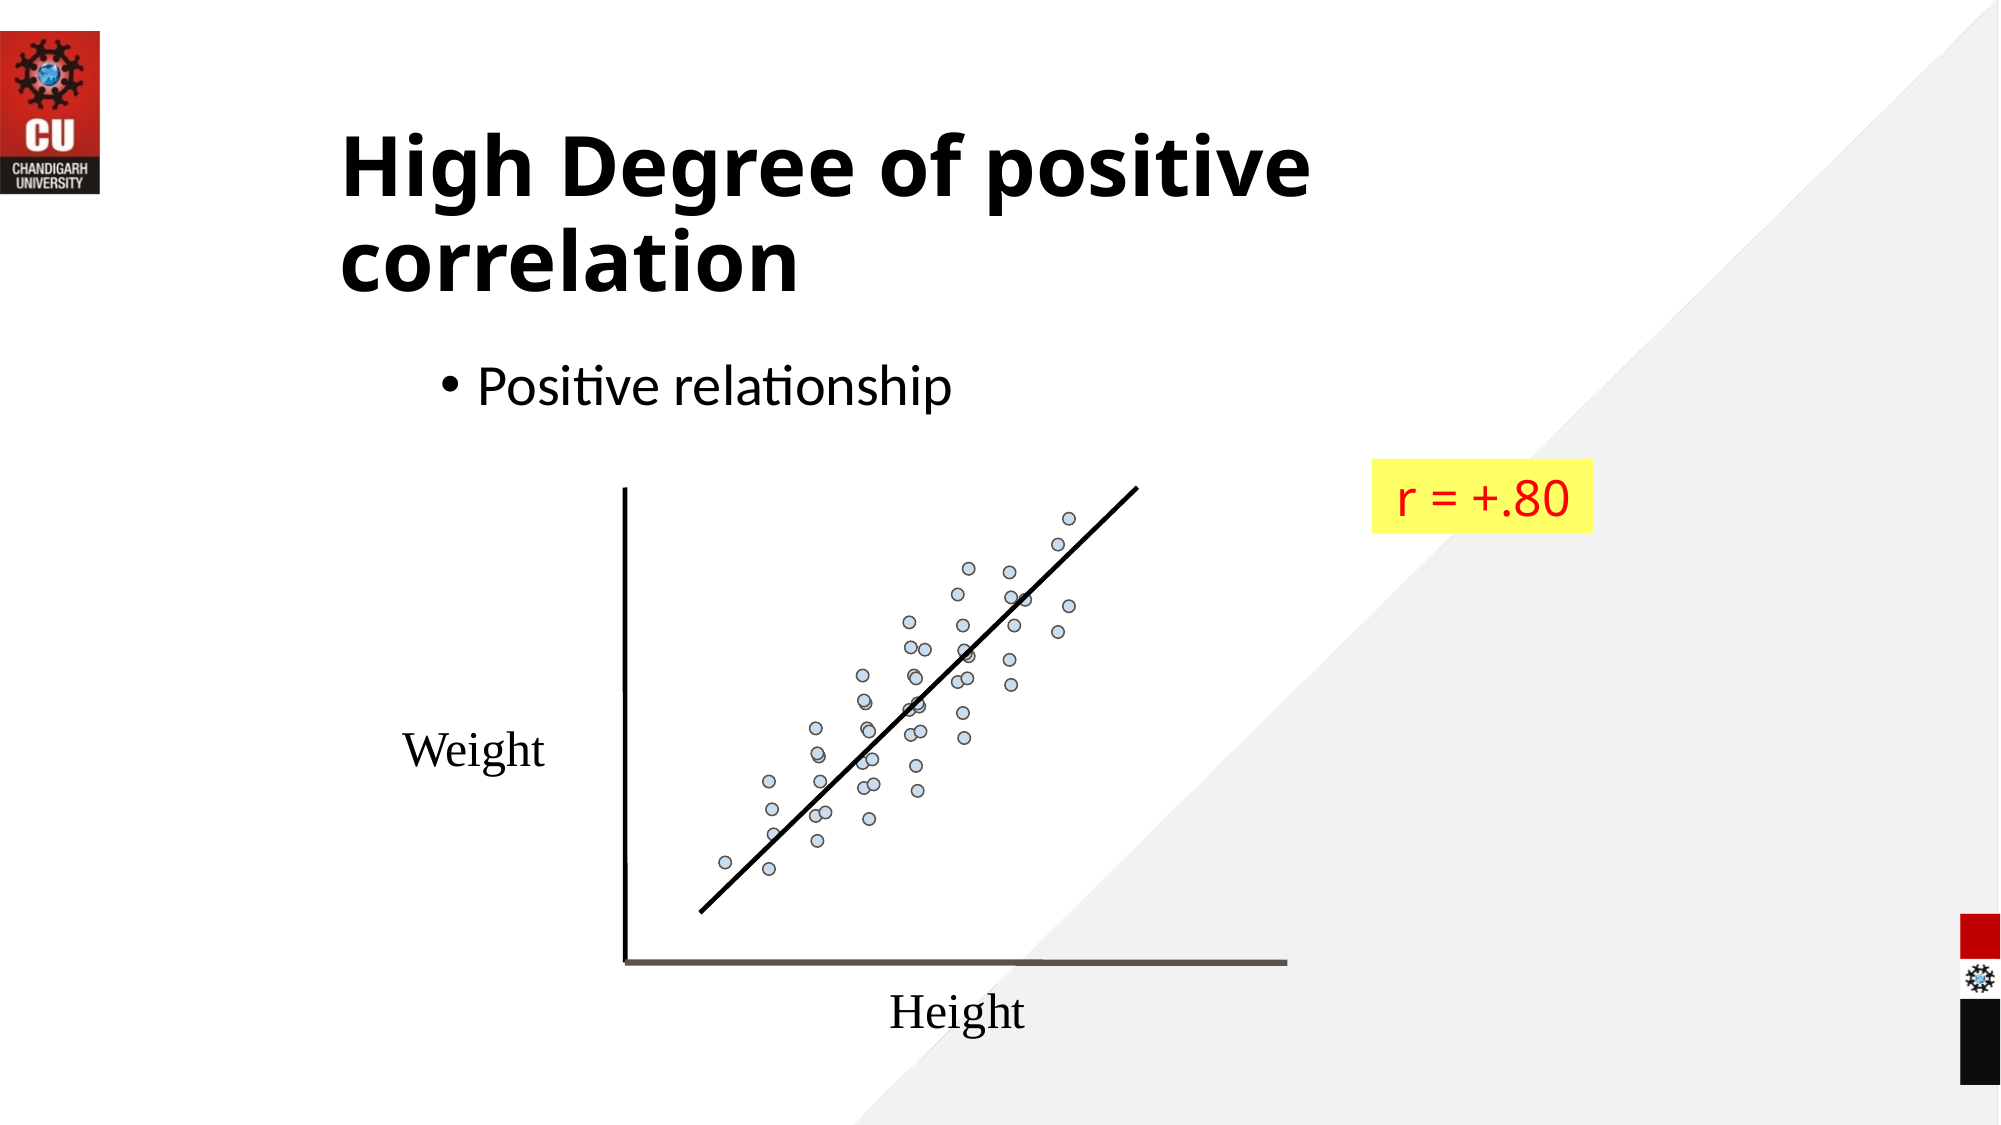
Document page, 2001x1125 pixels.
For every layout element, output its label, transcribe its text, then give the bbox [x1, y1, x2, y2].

text_box [911, 697, 924, 710]
text_box [957, 731, 971, 745]
text_box [718, 856, 732, 869]
text_box Height [874, 975, 1042, 1048]
text_box [767, 828, 780, 841]
text_box [1018, 593, 1032, 607]
text_box [961, 672, 974, 685]
text_box [914, 725, 927, 738]
text_box [819, 806, 832, 819]
text_box [811, 834, 824, 848]
text_box [951, 588, 965, 601]
text_box [862, 812, 876, 826]
text_box [913, 702, 926, 713]
title High Degree of positive correlation [324, 149, 1700, 281]
text_box Weight [387, 713, 575, 786]
text_box [1062, 600, 1076, 613]
text_box [963, 651, 975, 663]
text_box [904, 728, 917, 742]
text_box [918, 643, 932, 656]
text_box [909, 672, 923, 685]
text_box [811, 747, 824, 760]
text_box [856, 756, 869, 770]
text_box [762, 775, 776, 788]
text_box [856, 669, 869, 682]
text_box [956, 619, 970, 632]
text_box [813, 752, 826, 763]
text_box [903, 616, 916, 629]
text_box [956, 706, 970, 720]
text_box [959, 650, 973, 660]
text_box [951, 675, 964, 689]
text_box [762, 862, 776, 876]
text_box [860, 722, 873, 732]
text_box [962, 562, 975, 576]
text_box [857, 781, 870, 795]
text_box [1004, 591, 1018, 604]
text_box [1008, 619, 1021, 632]
text_box [867, 778, 880, 791]
text_box [857, 694, 871, 707]
text_box [904, 641, 918, 654]
text_box [860, 700, 872, 710]
text_box [1003, 653, 1016, 667]
text_box [1062, 512, 1076, 526]
text_box [1051, 625, 1065, 639]
text_box [957, 644, 971, 657]
text_box [809, 809, 822, 823]
text_box [809, 722, 823, 735]
text_box [866, 753, 879, 766]
picture [0, 0, 2001, 1125]
text_box [911, 784, 924, 798]
text_box [1003, 566, 1016, 579]
text_box [1051, 538, 1065, 551]
text_box [765, 803, 779, 816]
text_box [909, 759, 923, 773]
text_box [907, 669, 920, 681]
list Positive relationship [425, 344, 1700, 470]
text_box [1371, 458, 1596, 535]
text_box [903, 703, 916, 717]
text_box [1004, 678, 1018, 692]
text_box [862, 725, 876, 738]
text_box [813, 775, 827, 788]
